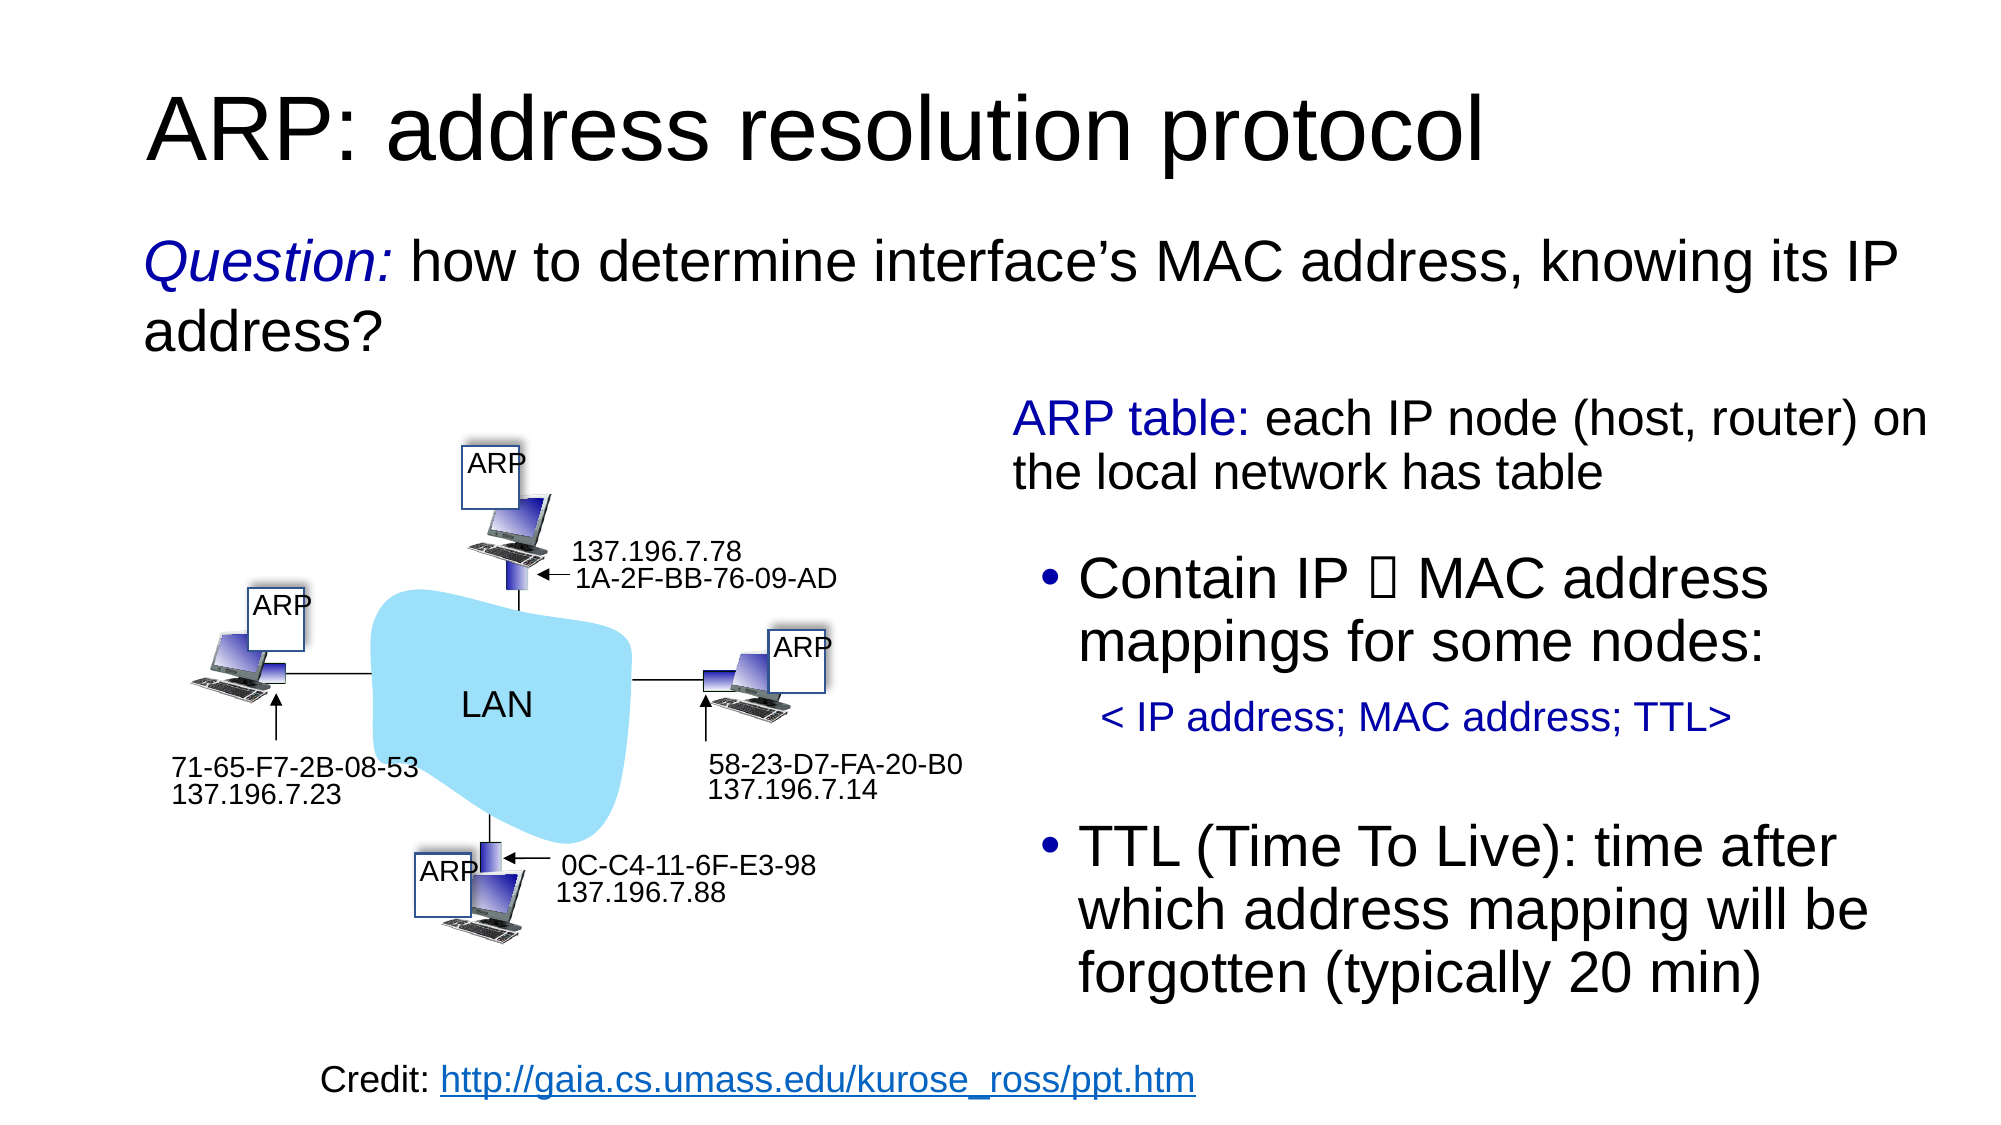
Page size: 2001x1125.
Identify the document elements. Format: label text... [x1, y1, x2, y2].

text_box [237, 436, 849, 917]
title ARP: address resolution protocol [131, 57, 1857, 205]
text_box Question: how to determine interface’s MAC address, knowing its IP address? [129, 215, 1940, 371]
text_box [155, 490, 980, 950]
text_box ARP table: each IP node (host, router) on the local network has table [997, 384, 1947, 541]
text_box Credit: http://gaia.cs.umass.edu/kurose_ross/ppt.htm [304, 1047, 1424, 1108]
text_box Contain IP  MAC address mappings for some nodes: < IP address; MAC address; TTL> TTL (Time To Live): time after which address mapping will be forgotten (typically 20 min) [949, 541, 1964, 1068]
